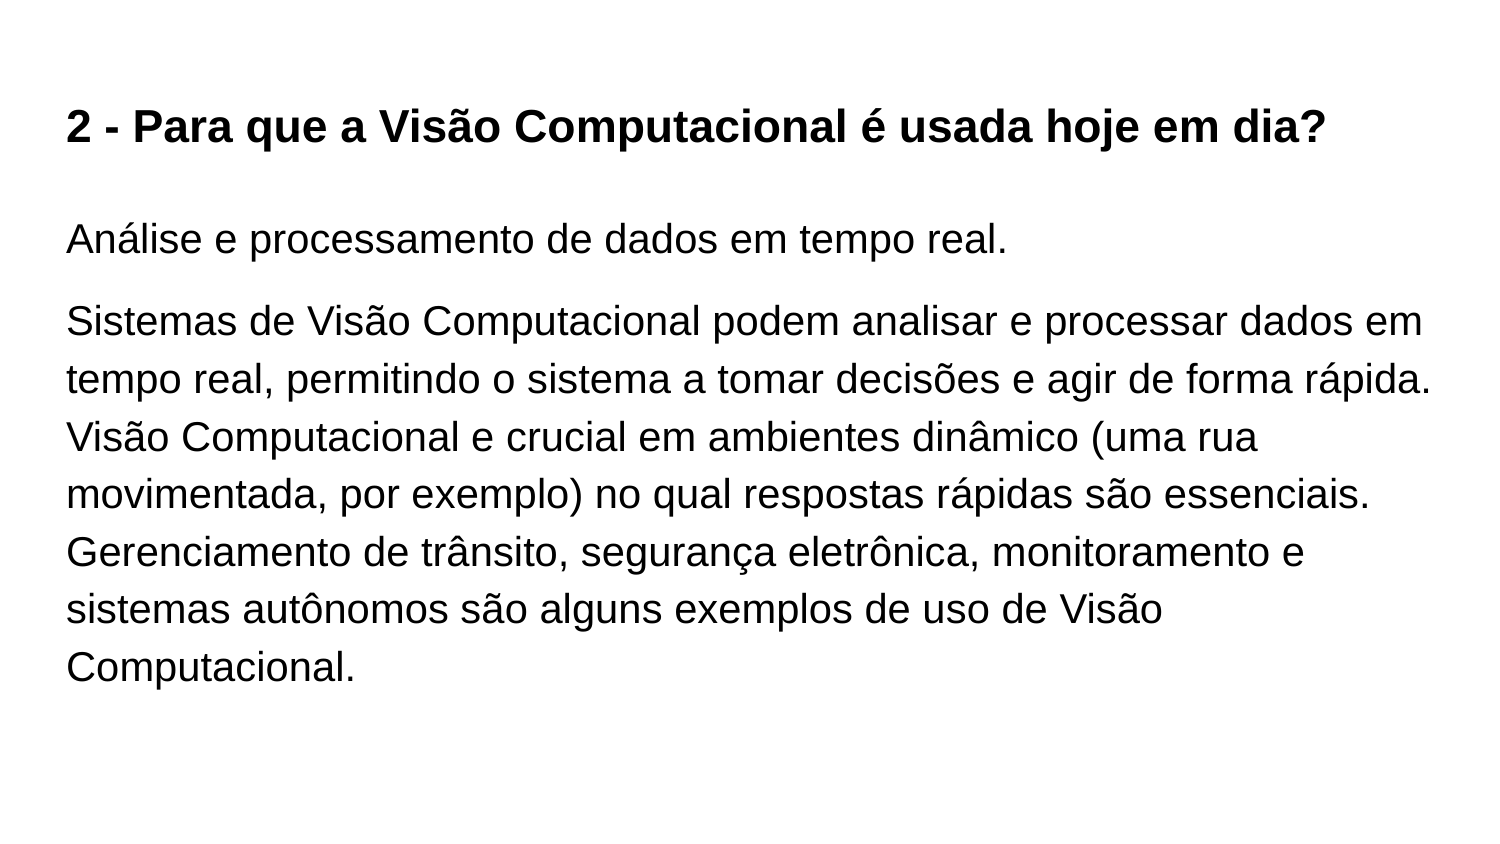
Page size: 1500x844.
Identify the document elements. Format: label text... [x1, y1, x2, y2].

list Análise e processamento de dados em tempo real. Sistemas de Visão Computacional podem analisar e processar dados em tempo real, permitindo o sistema a tomar decisões e agir de forma rápida. Visão Computacional e crucial em ambientes dinâmico (uma rua movimentada, por exemplo) no qual respostas rápidas são essenciais. Gerenciamento de trânsito, segurança eletrônica, monitoramento e sistemas autônomos são alguns exemplos de uso de Visão Computacional. [51, 189, 1449, 750]
title 2 - Para que a Visão Computacional é usada hoje em dia? [51, 72, 1449, 167]
